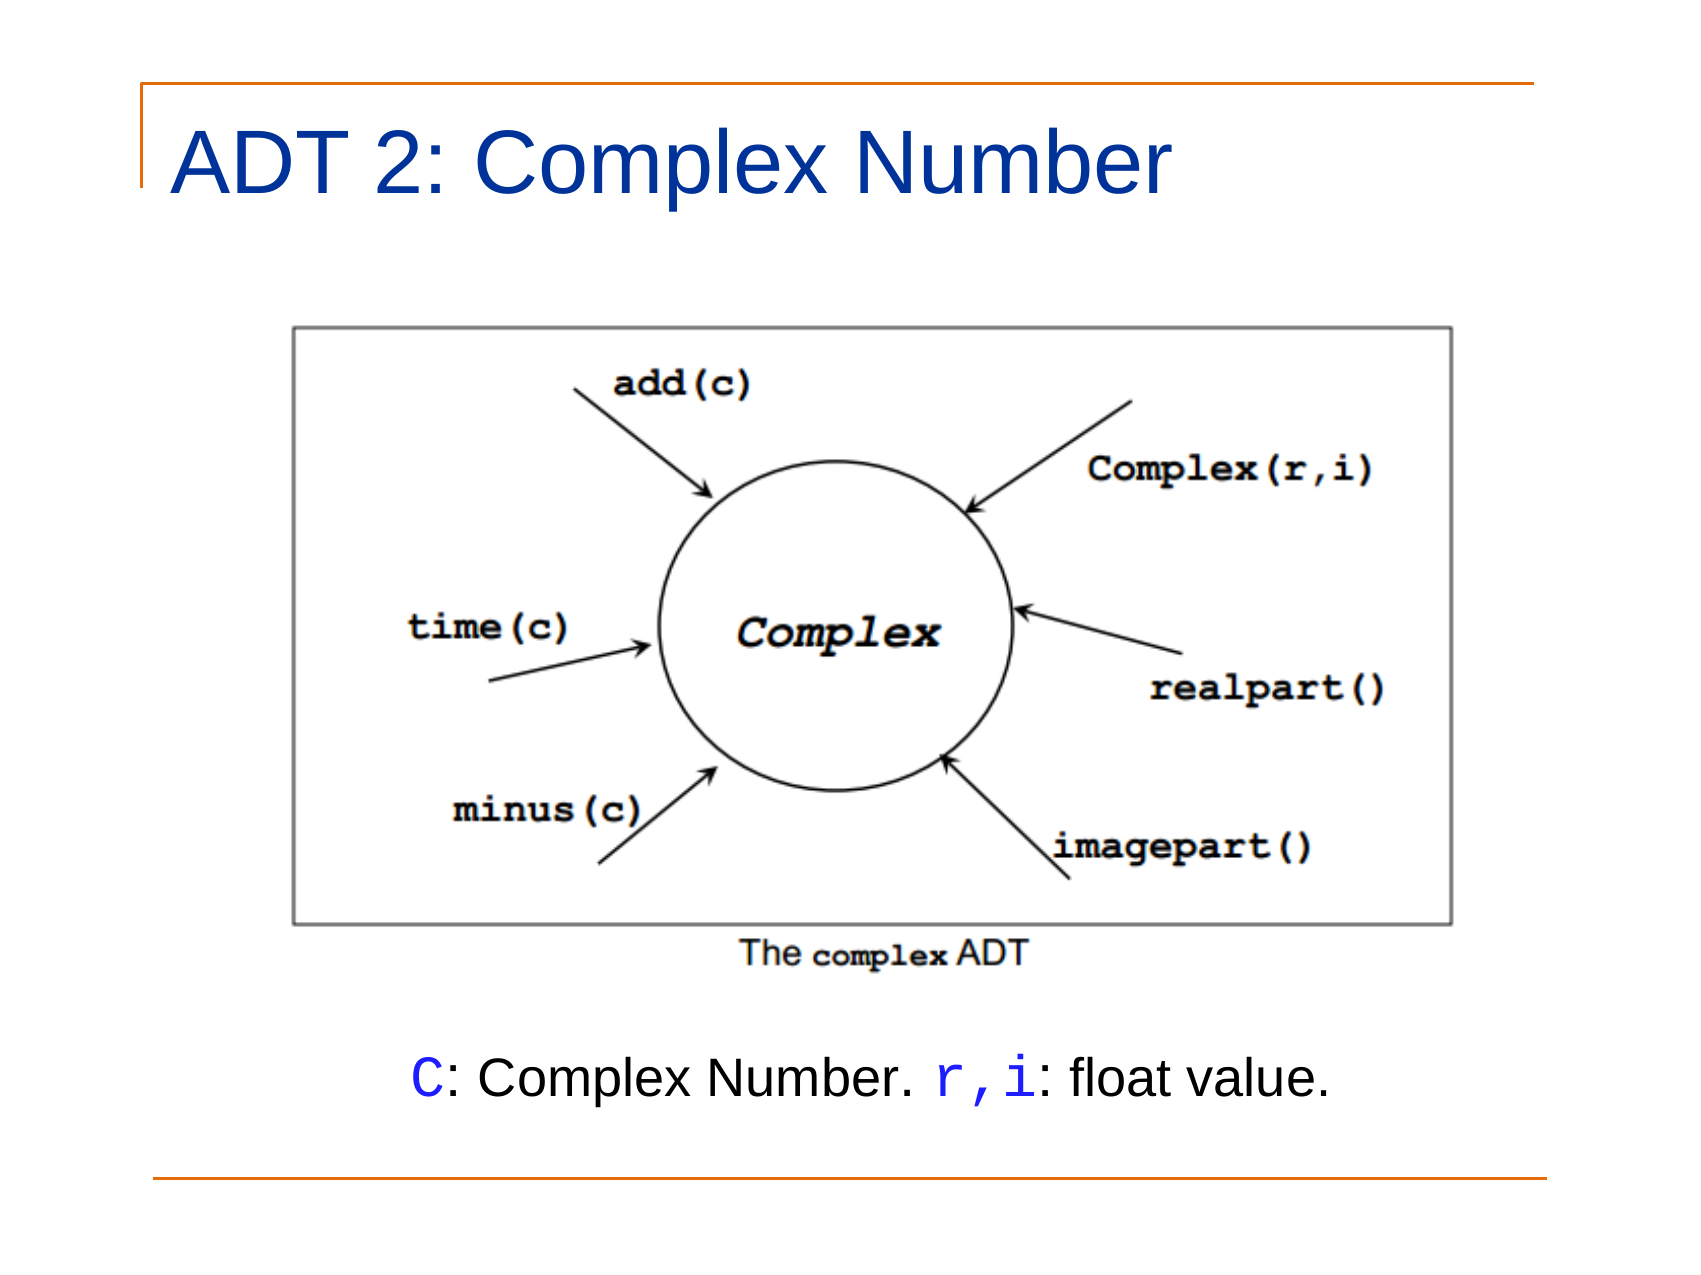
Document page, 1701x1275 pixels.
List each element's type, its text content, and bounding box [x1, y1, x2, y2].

text_box C: Complex Number. r,i: float value. [170, 1012, 1572, 1116]
picture [282, 312, 1466, 993]
text_box ADT 2: Complex Number [170, 128, 1654, 220]
text_box [141, 83, 1533, 187]
